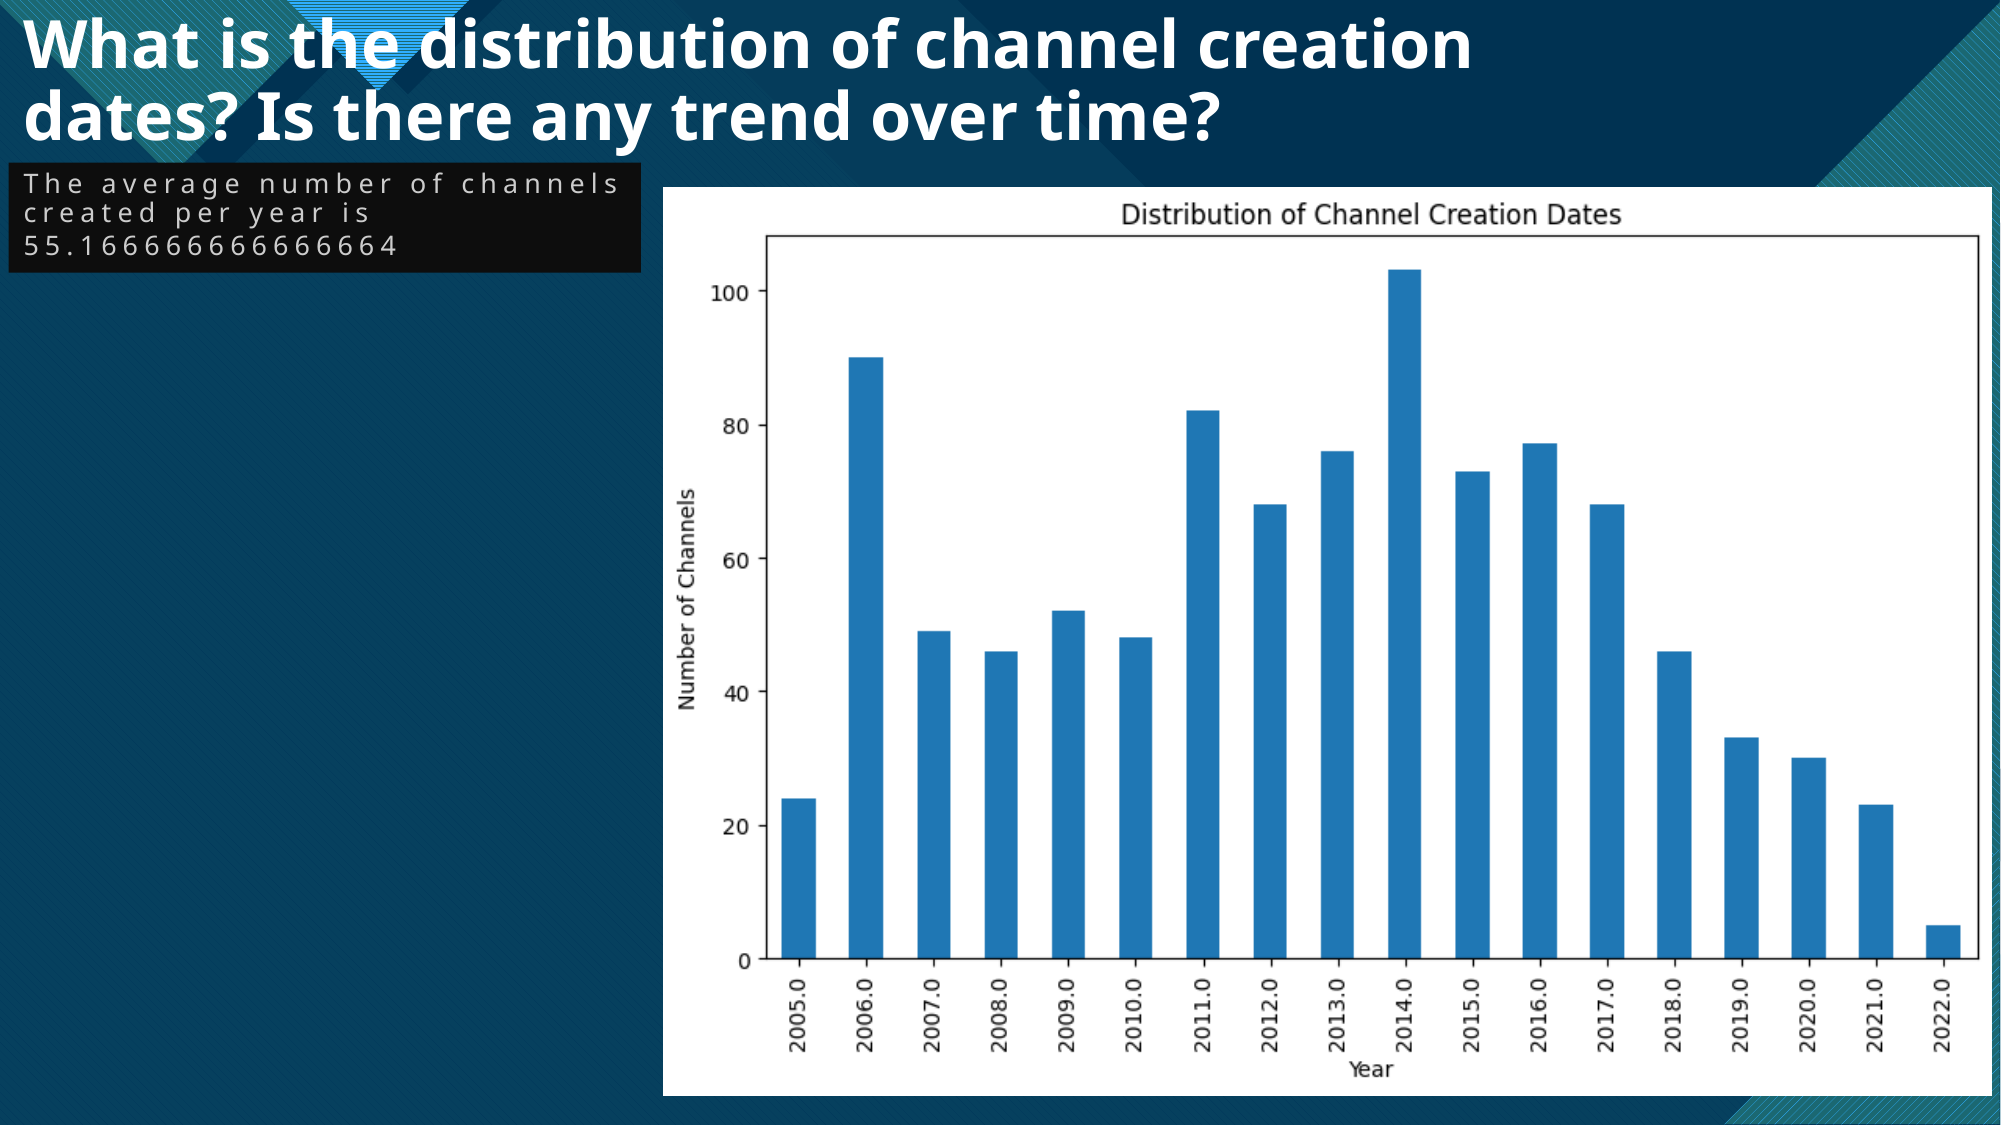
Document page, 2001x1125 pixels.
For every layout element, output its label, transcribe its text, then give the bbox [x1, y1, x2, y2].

picture [664, 187, 1992, 1096]
slide_number 14 [1992, 844, 2001, 858]
list The average number of channels created per year is 55.166666666666664 [8, 163, 641, 273]
title What is the distribution of channel creation dates? Is there any trend over time? [8, 0, 1602, 163]
